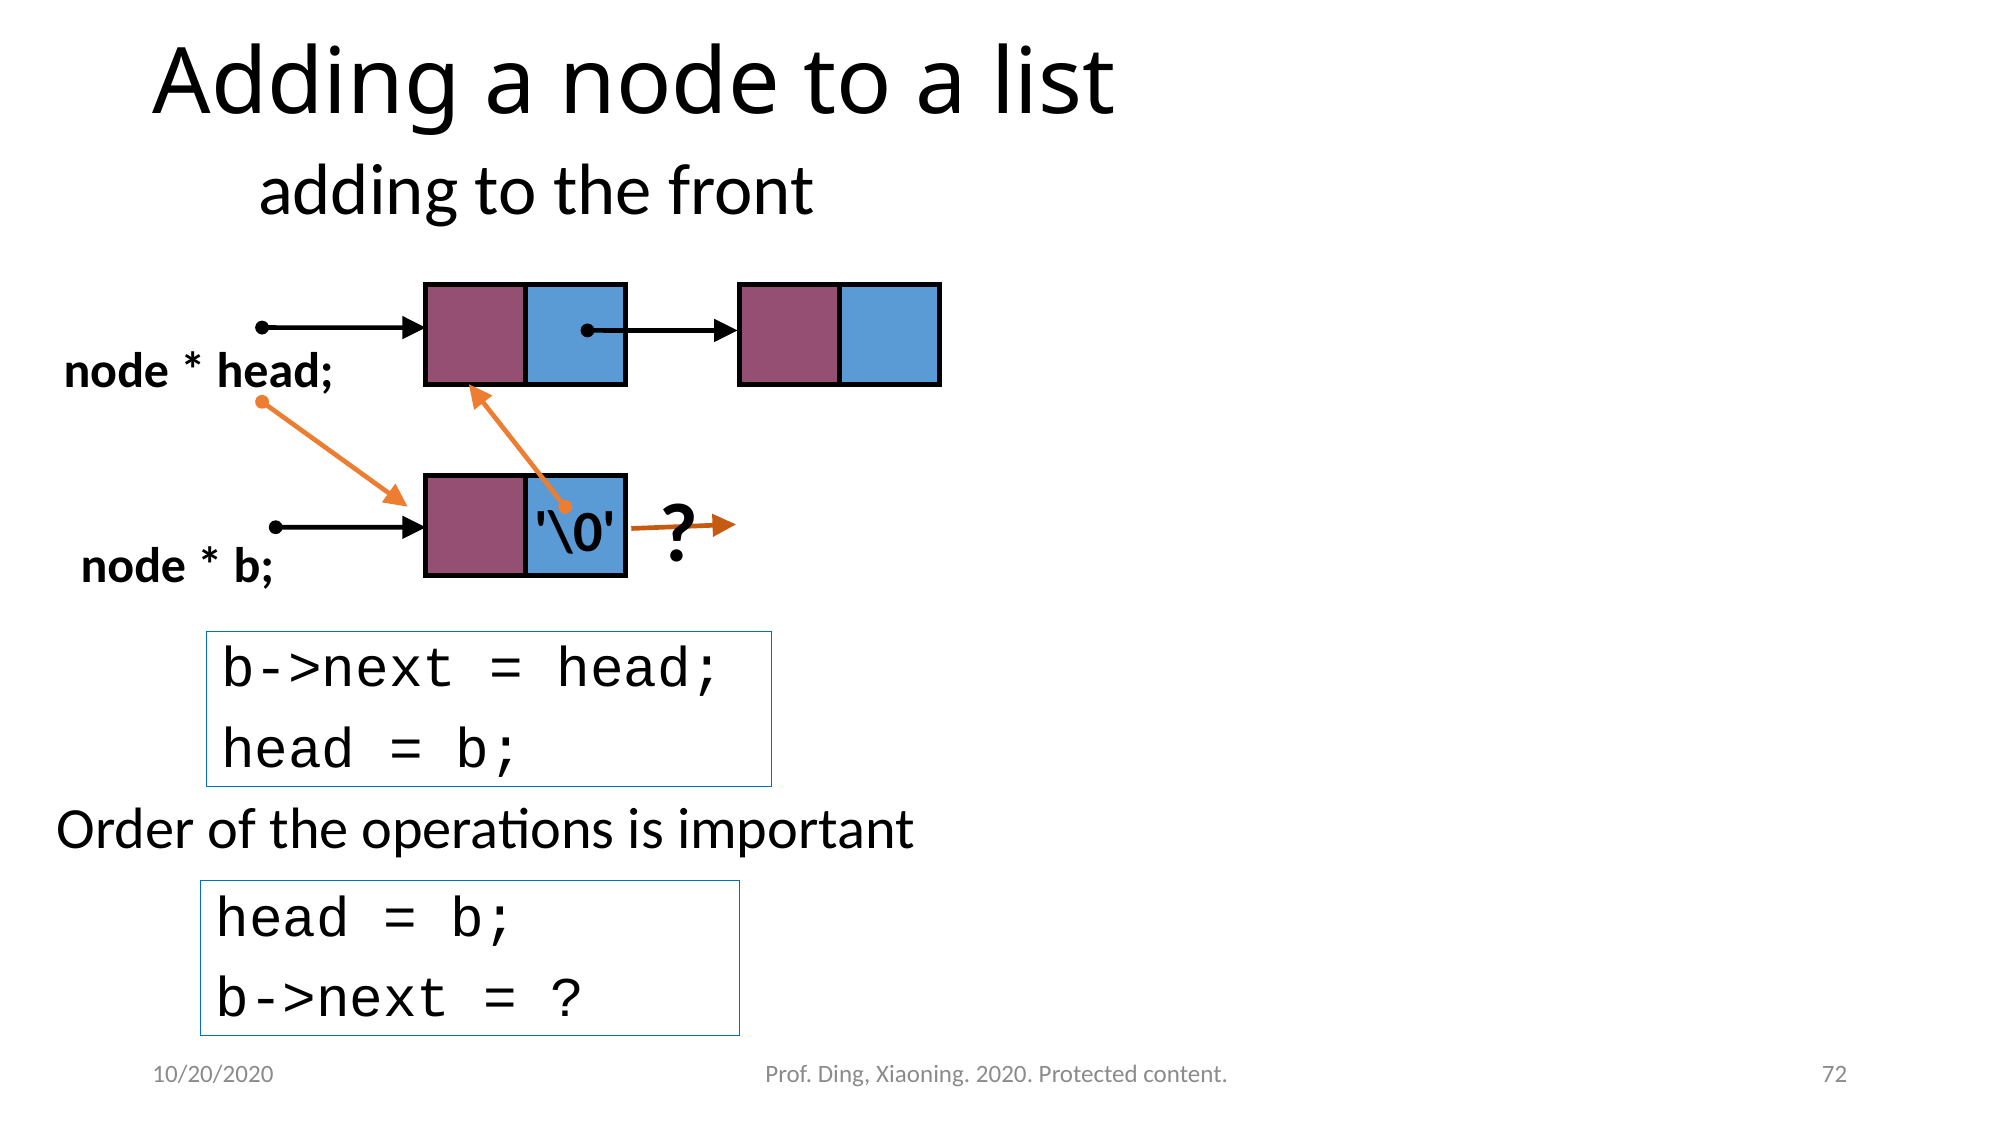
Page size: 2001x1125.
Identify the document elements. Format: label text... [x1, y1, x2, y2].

text_box [739, 284, 840, 385]
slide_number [137, 1042, 588, 1103]
text_box [290, 516, 426, 538]
text_box [468, 384, 549, 486]
text_box '\0' [520, 486, 628, 571]
text_box [255, 317, 426, 338]
text_box adding to the front [243, 143, 840, 247]
text_box [581, 320, 738, 341]
text_box [526, 284, 626, 385]
footer Prof. Ding, Xiaoning. 2020. Protected content. [662, 1042, 1338, 1103]
text_box [526, 475, 547, 486]
text_box head = b; b->next = ? [200, 880, 740, 1036]
title Adding a node to a list [137, 6, 1863, 160]
text_box [425, 284, 526, 385]
text_box [425, 475, 526, 576]
slide_number 72 [1412, 1042, 1863, 1103]
text_box b->next = head; head = b; [206, 631, 772, 787]
text_box [542, 475, 626, 486]
text_box [255, 395, 408, 507]
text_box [628, 470, 736, 588]
text_box [840, 284, 940, 385]
text_box [526, 571, 626, 576]
text_box node * head; [48, 330, 349, 406]
text_box Order of the operations is important [41, 791, 950, 875]
text_box node * b; [65, 524, 290, 600]
